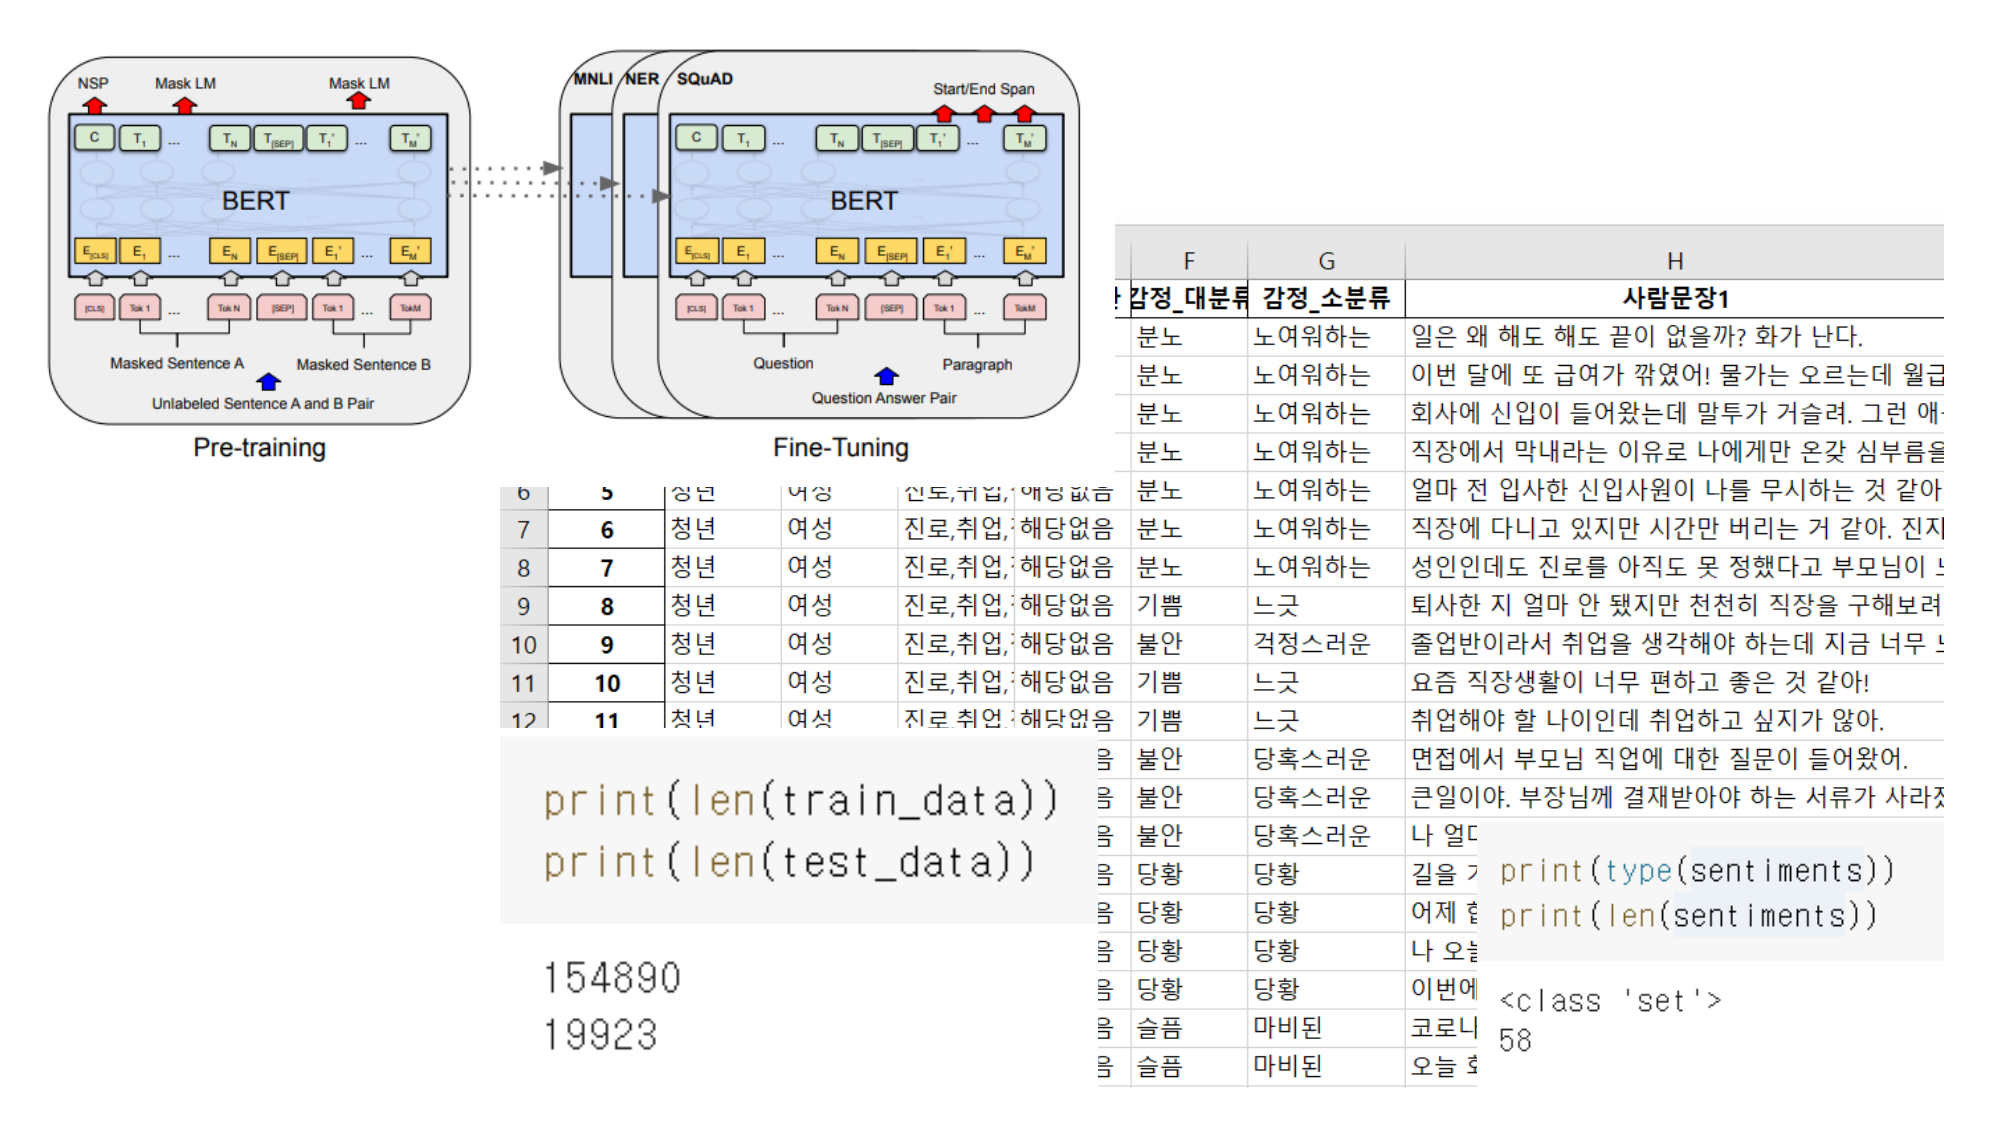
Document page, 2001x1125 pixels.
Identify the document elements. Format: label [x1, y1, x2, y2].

text_box [500, 214, 1944, 1088]
picture [20, 22, 1115, 487]
